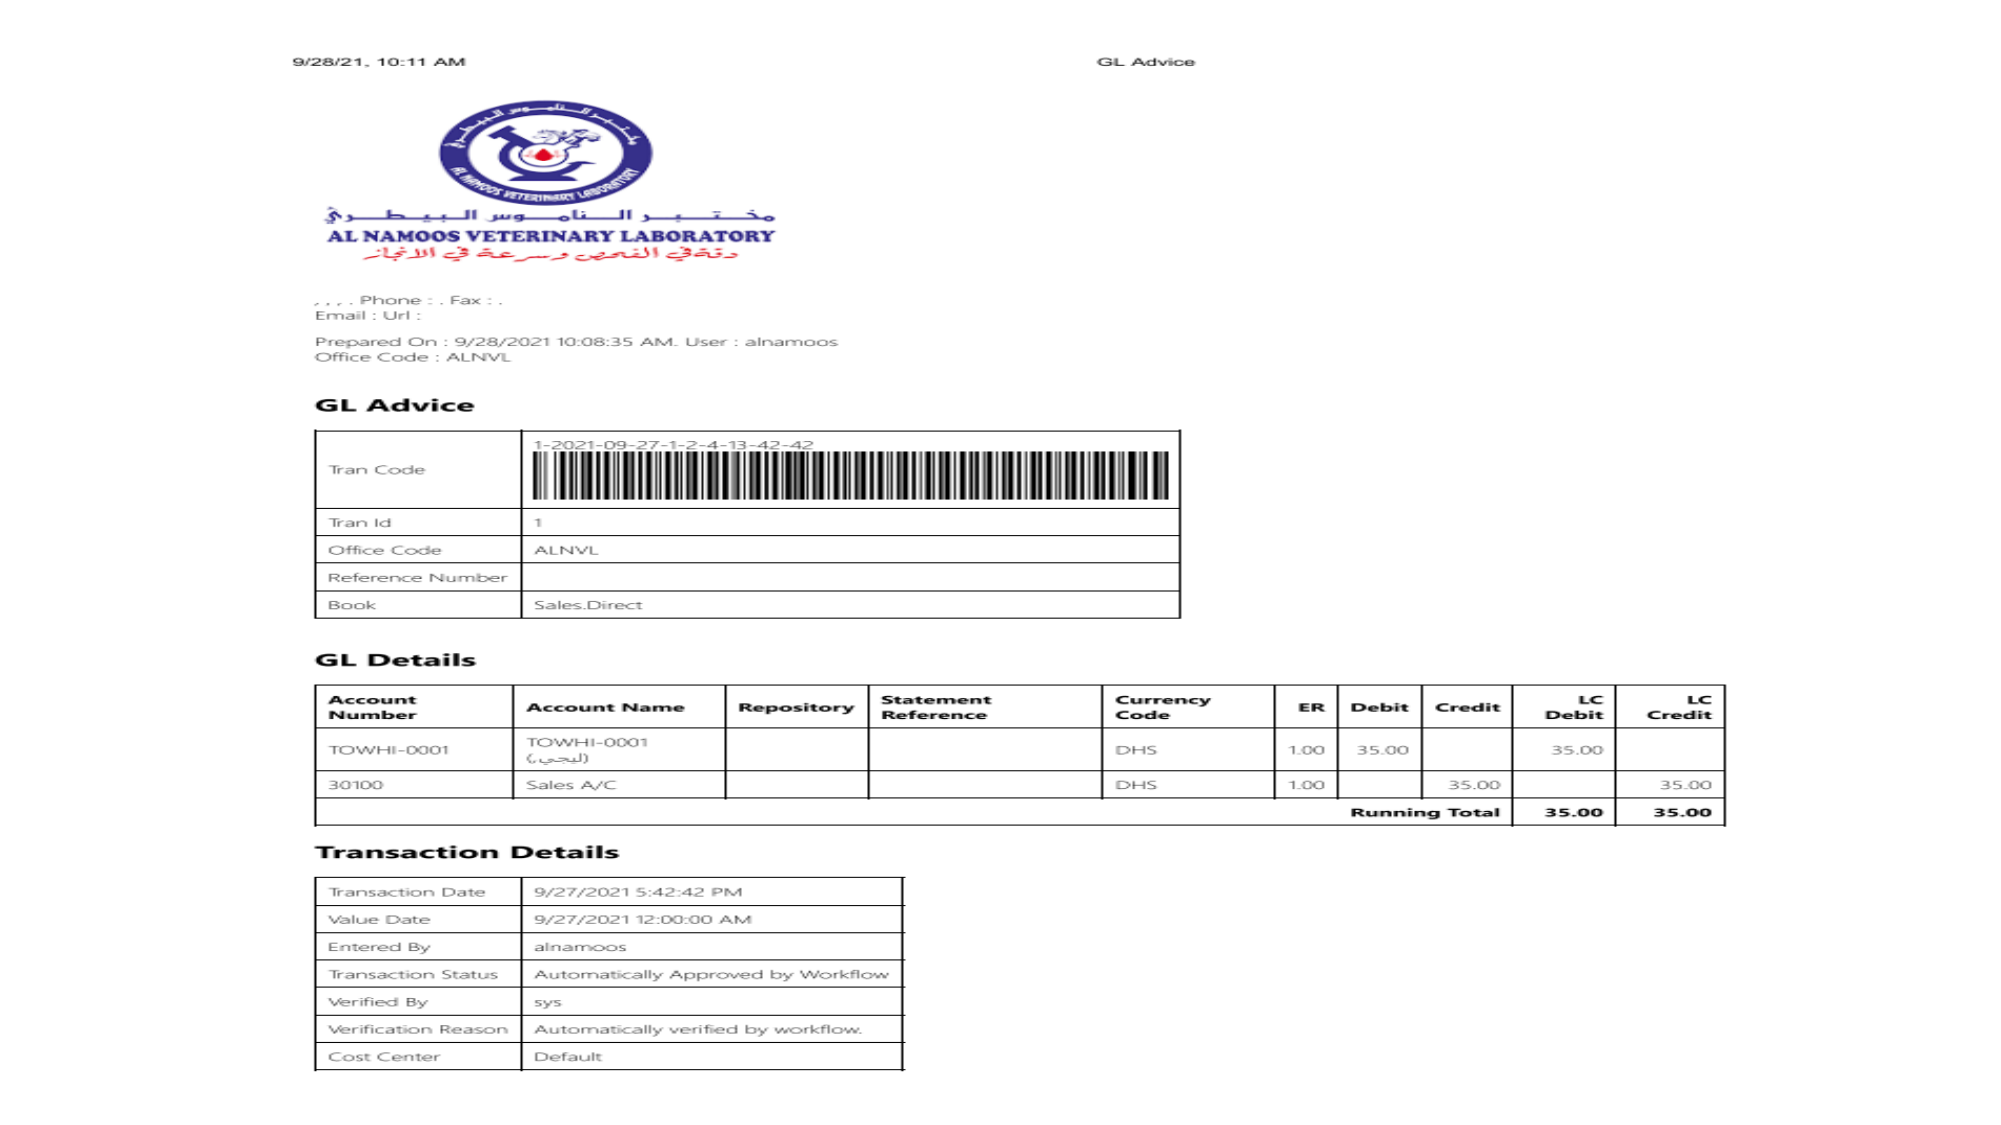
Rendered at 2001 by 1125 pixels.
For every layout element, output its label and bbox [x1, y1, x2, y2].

picture [256, 46, 1758, 1112]
